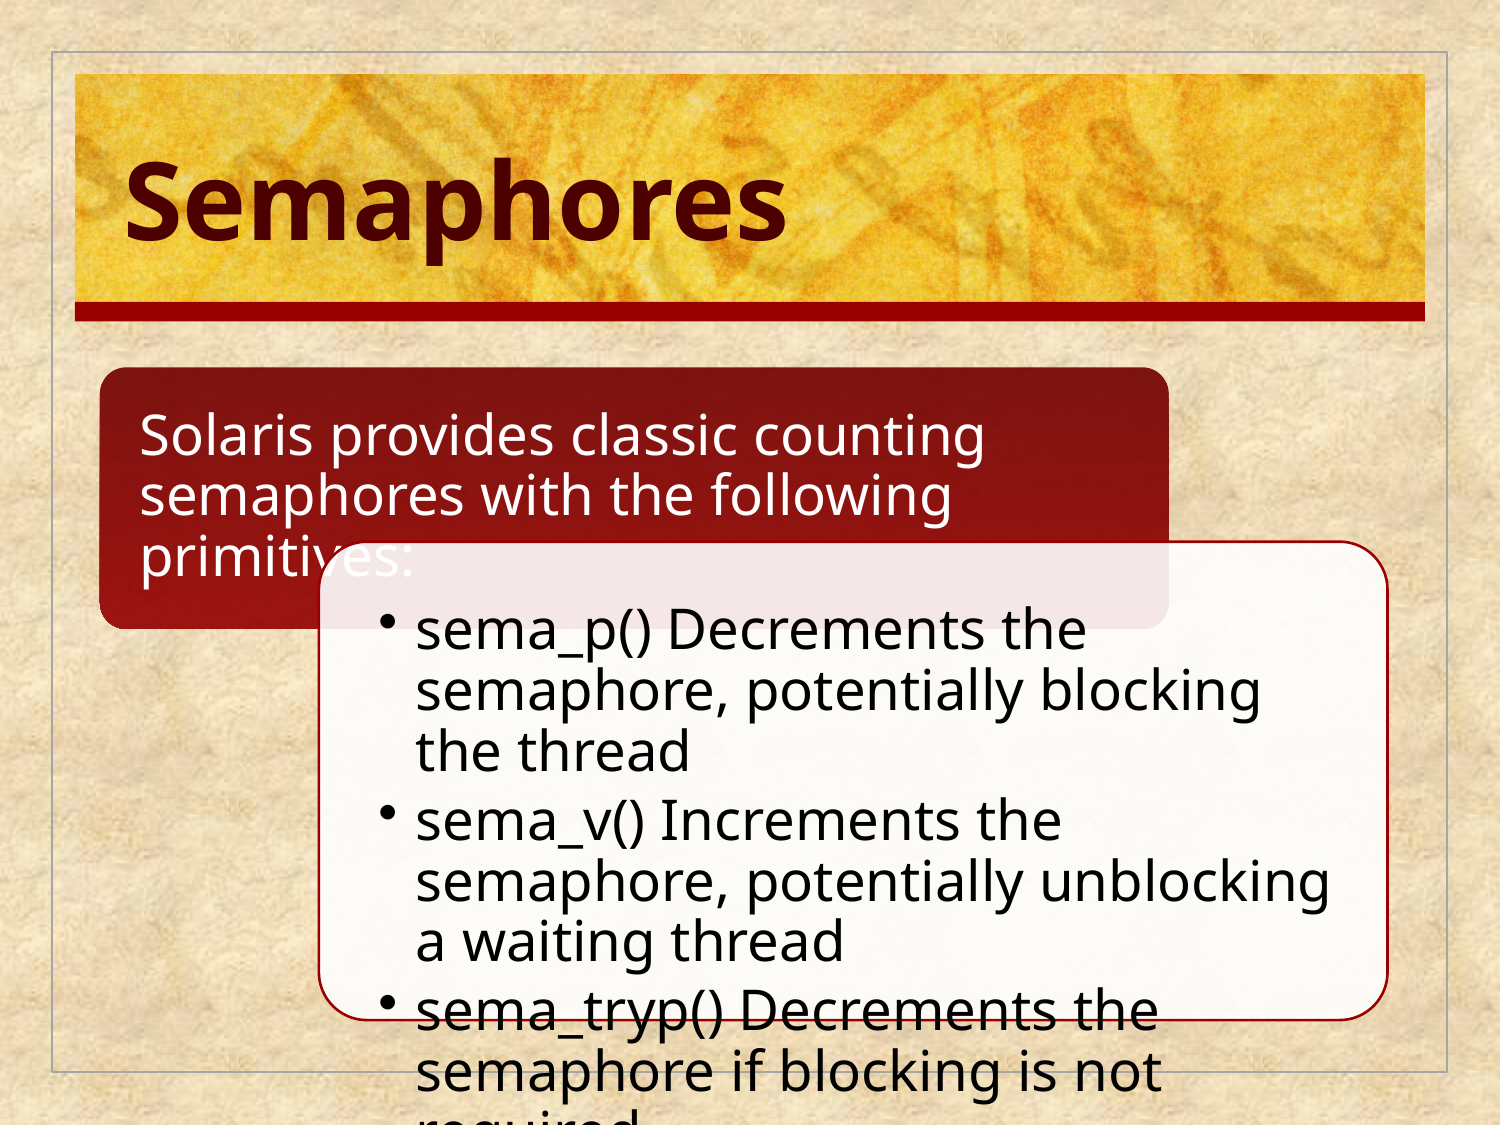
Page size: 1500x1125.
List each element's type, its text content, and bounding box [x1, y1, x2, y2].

title Semaphores [108, 74, 1392, 263]
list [99, 324, 1389, 1064]
picture [0, 0, 1500, 1125]
